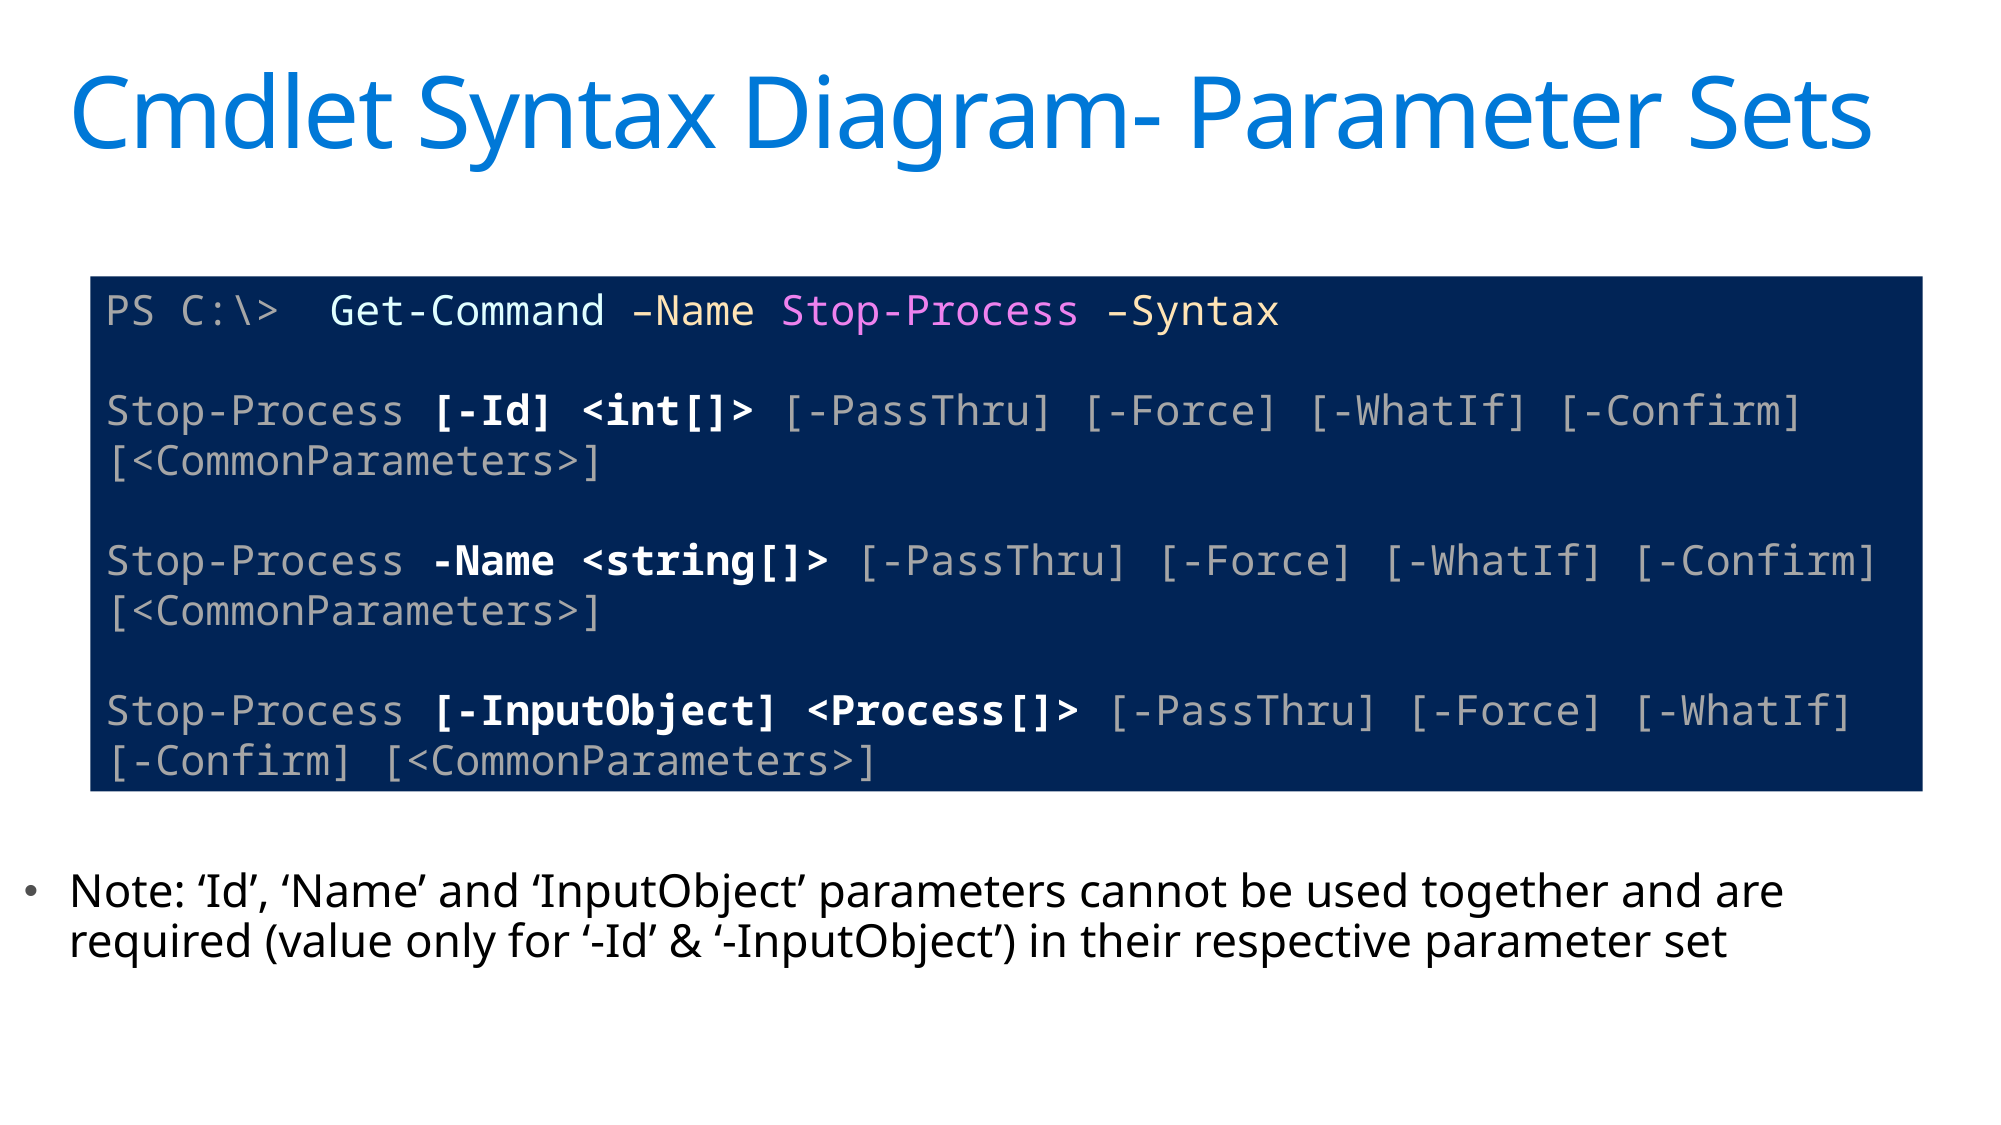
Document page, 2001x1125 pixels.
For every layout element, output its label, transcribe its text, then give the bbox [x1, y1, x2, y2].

list Note: ‘Id’, ‘Name’ and ‘InputObject’ parameters cannot be used together and are required (value only for ‘-Id’ & ‘-InputObject’) in their respective parameter set [0, 853, 1834, 1031]
title Cmdlet Syntax Diagram- Parameter Sets [44, 47, 1957, 196]
text_box PS C:\> Get-Command –Name Stop-Process –Syntax Stop-Process [-Id] <int[]> [-PassThru] [-Force] [-WhatIf] [-Confirm] [<CommonParameters>] Stop-Process -Name <string[]> [-PassThru] [-Force] [-WhatIf] [-Confirm] [<CommonParameters>] Stop-Process [-InputObject] <Process[]> [-PassThru] [-Force] [-WhatIf] [-Confirm] [<CommonParameters>] [90, 276, 1923, 792]
